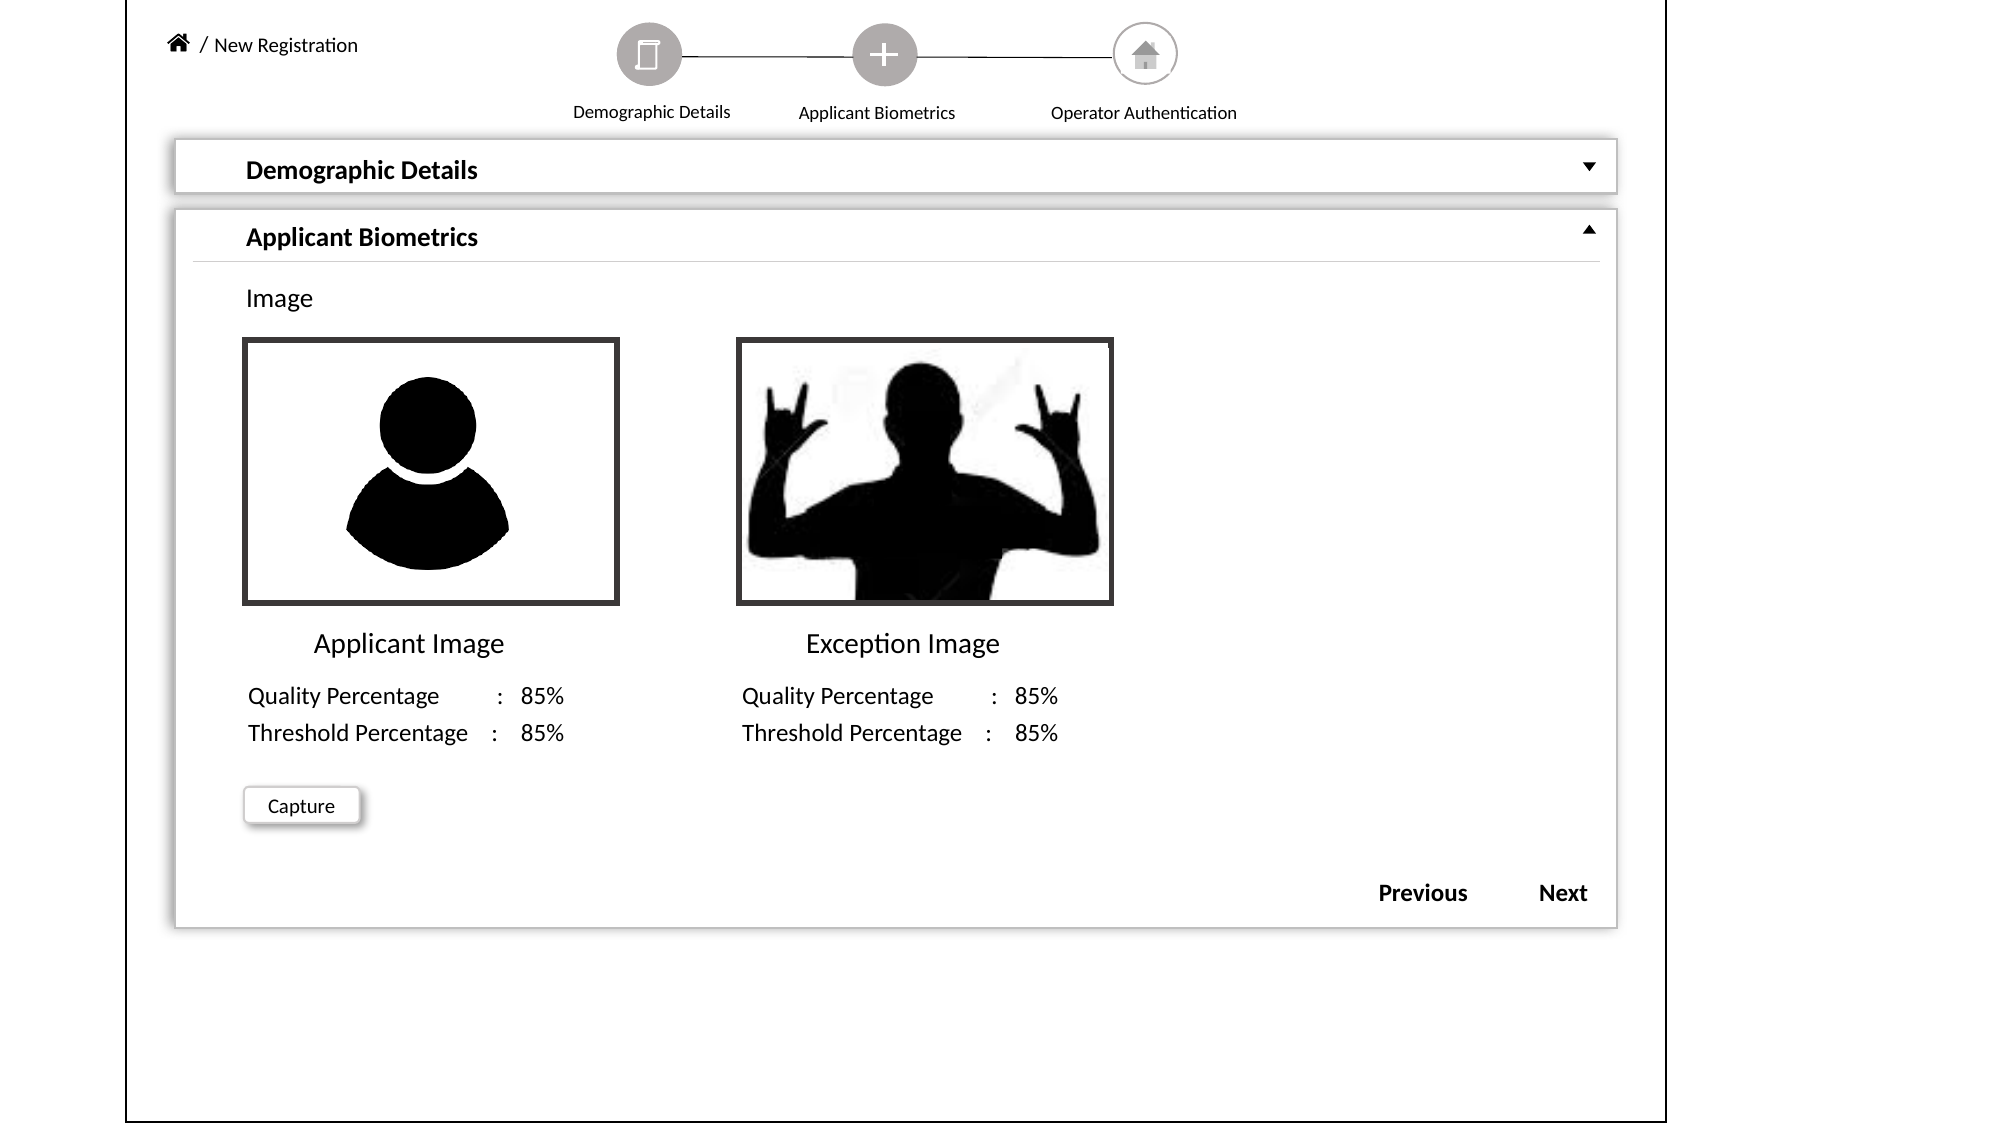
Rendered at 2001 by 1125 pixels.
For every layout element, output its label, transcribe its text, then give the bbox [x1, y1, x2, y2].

text_box [1582, 224, 1597, 234]
text_box Exception Image [727, 616, 1080, 667]
text_box Next [1524, 868, 1603, 914]
text_box Threshold Percentage : 85% [233, 709, 586, 755]
picture [346, 377, 509, 570]
text_box [738, 339, 1112, 604]
text_box Applicant Biometrics [231, 212, 565, 260]
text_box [558, 22, 1255, 132]
picture [167, 31, 190, 54]
text_box Image [231, 273, 565, 321]
text_box / New Registration [184, 20, 374, 66]
text_box Quality Percentage : 85% [233, 671, 586, 709]
text_box Capture [242, 785, 361, 824]
picture [741, 348, 1109, 600]
text_box Applicant Image [233, 616, 586, 667]
text_box [125, 0, 1667, 1123]
text_box Quality Percentage : 85% [727, 671, 1080, 709]
text_box Demographic Details [231, 145, 565, 193]
text_box [244, 339, 618, 604]
text_box Previous [1363, 868, 1483, 914]
text_box Threshold Percentage : 85% [727, 709, 1080, 755]
text_box [1582, 162, 1597, 172]
